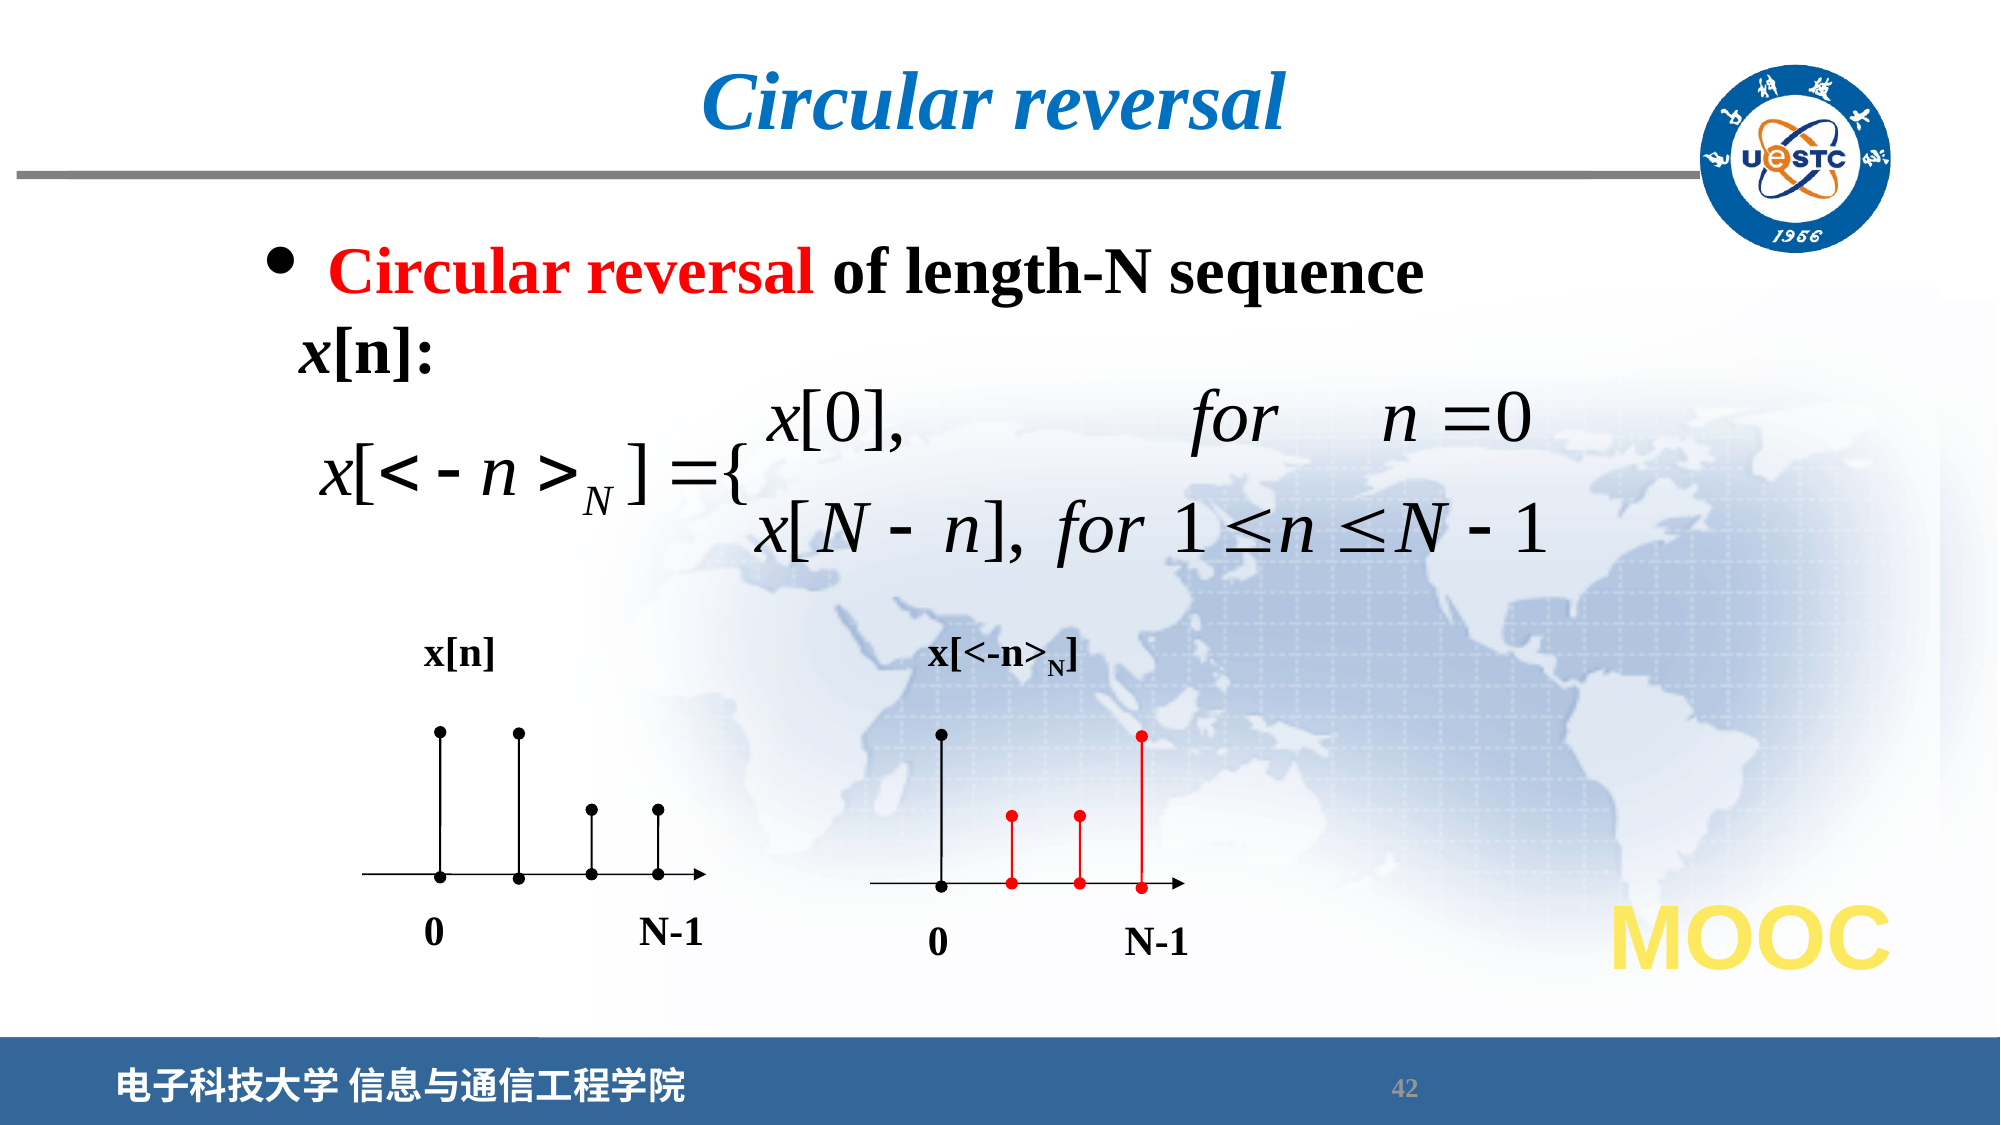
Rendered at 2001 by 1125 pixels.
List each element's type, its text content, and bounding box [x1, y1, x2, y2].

picture [1679, 56, 1940, 262]
title Circular reversal [279, 31, 1709, 161]
picture [483, 287, 1997, 1037]
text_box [869, 616, 1238, 980]
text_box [361, 616, 764, 966]
text_box Circular reversal of length-N sequence x[n]: [249, 219, 1561, 394]
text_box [304, 371, 1561, 583]
text_box MOOC [1593, 870, 1909, 995]
